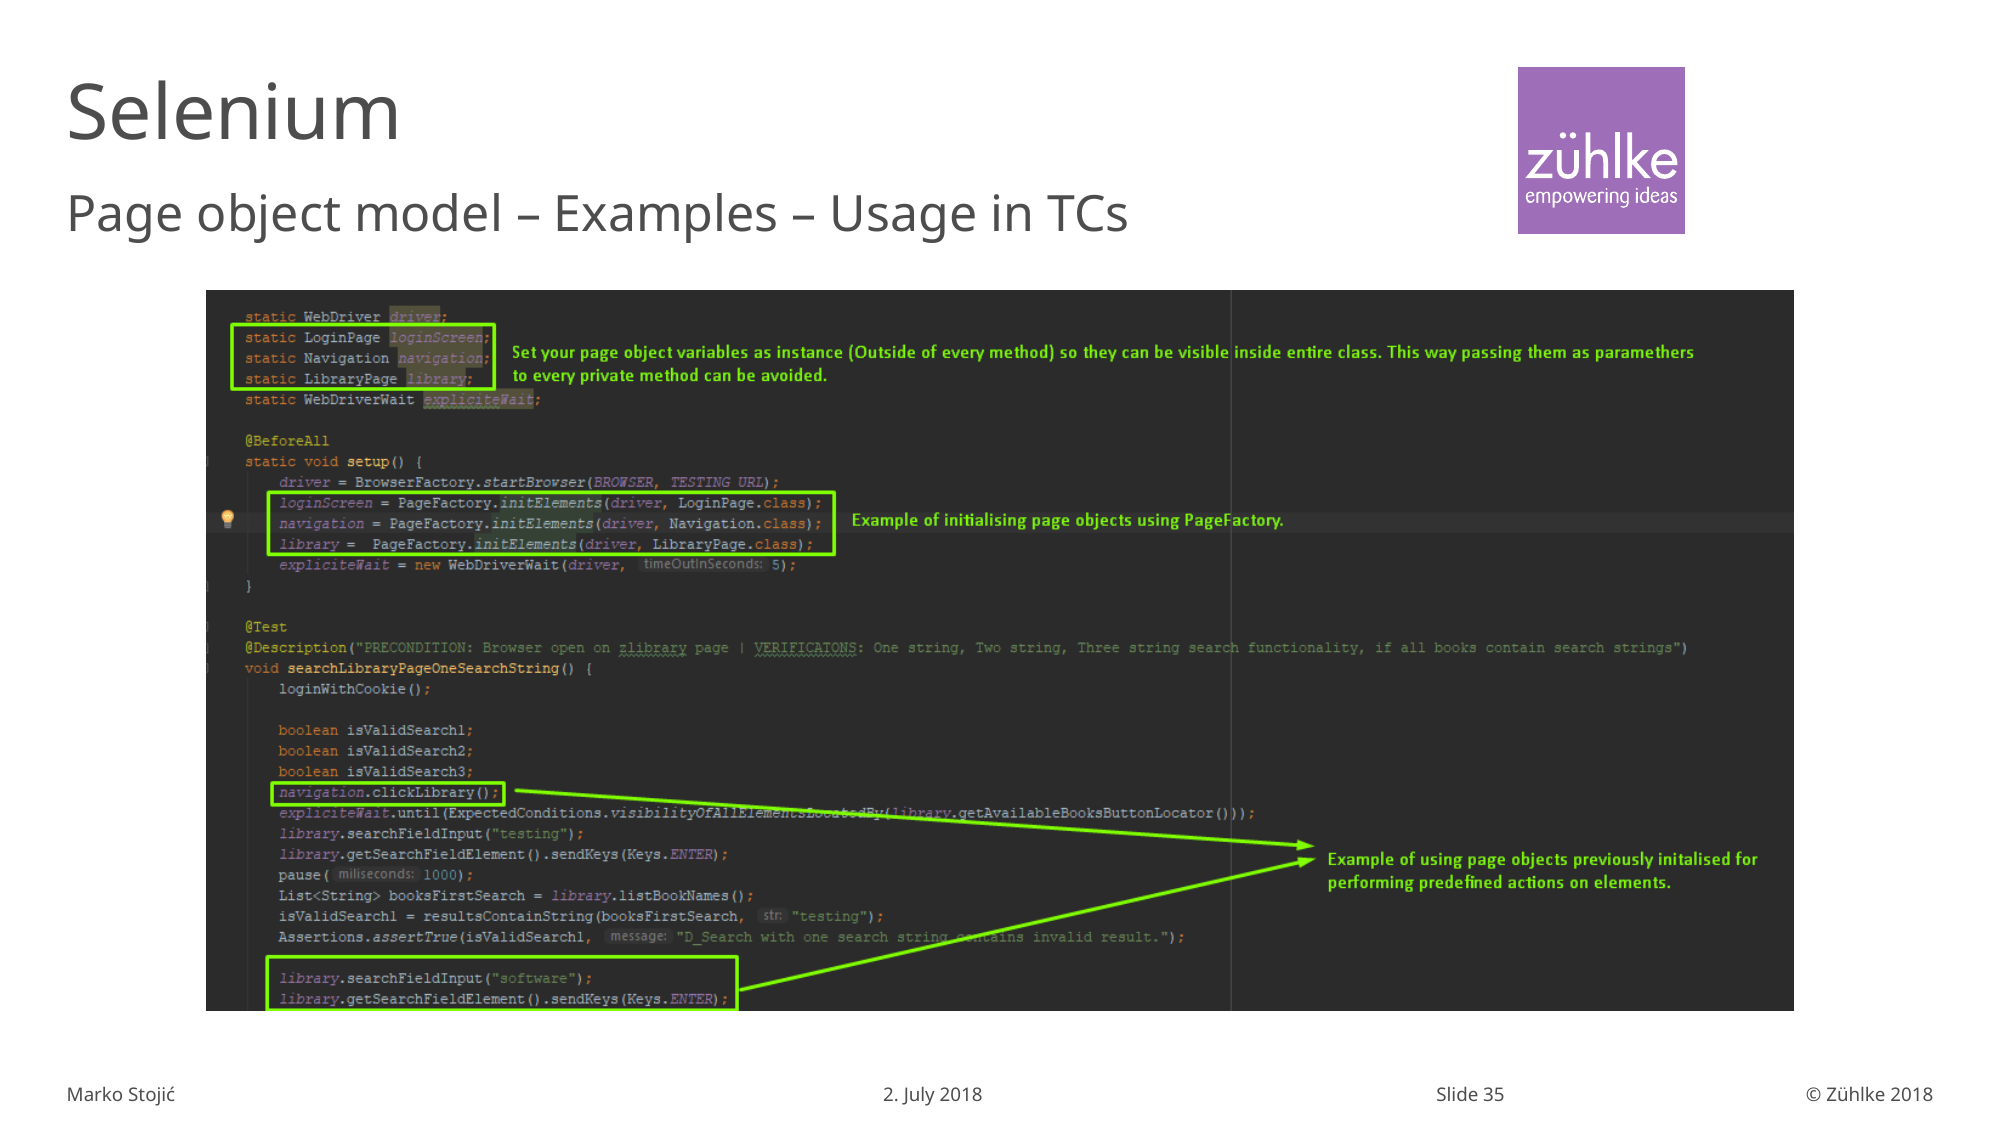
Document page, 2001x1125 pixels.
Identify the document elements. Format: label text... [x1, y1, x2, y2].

title Selenium [66, 66, 1346, 177]
list [66, 293, 1934, 1059]
picture [205, 290, 1794, 1011]
list Page object model – Examples – Usage in TCs [66, 184, 1346, 245]
